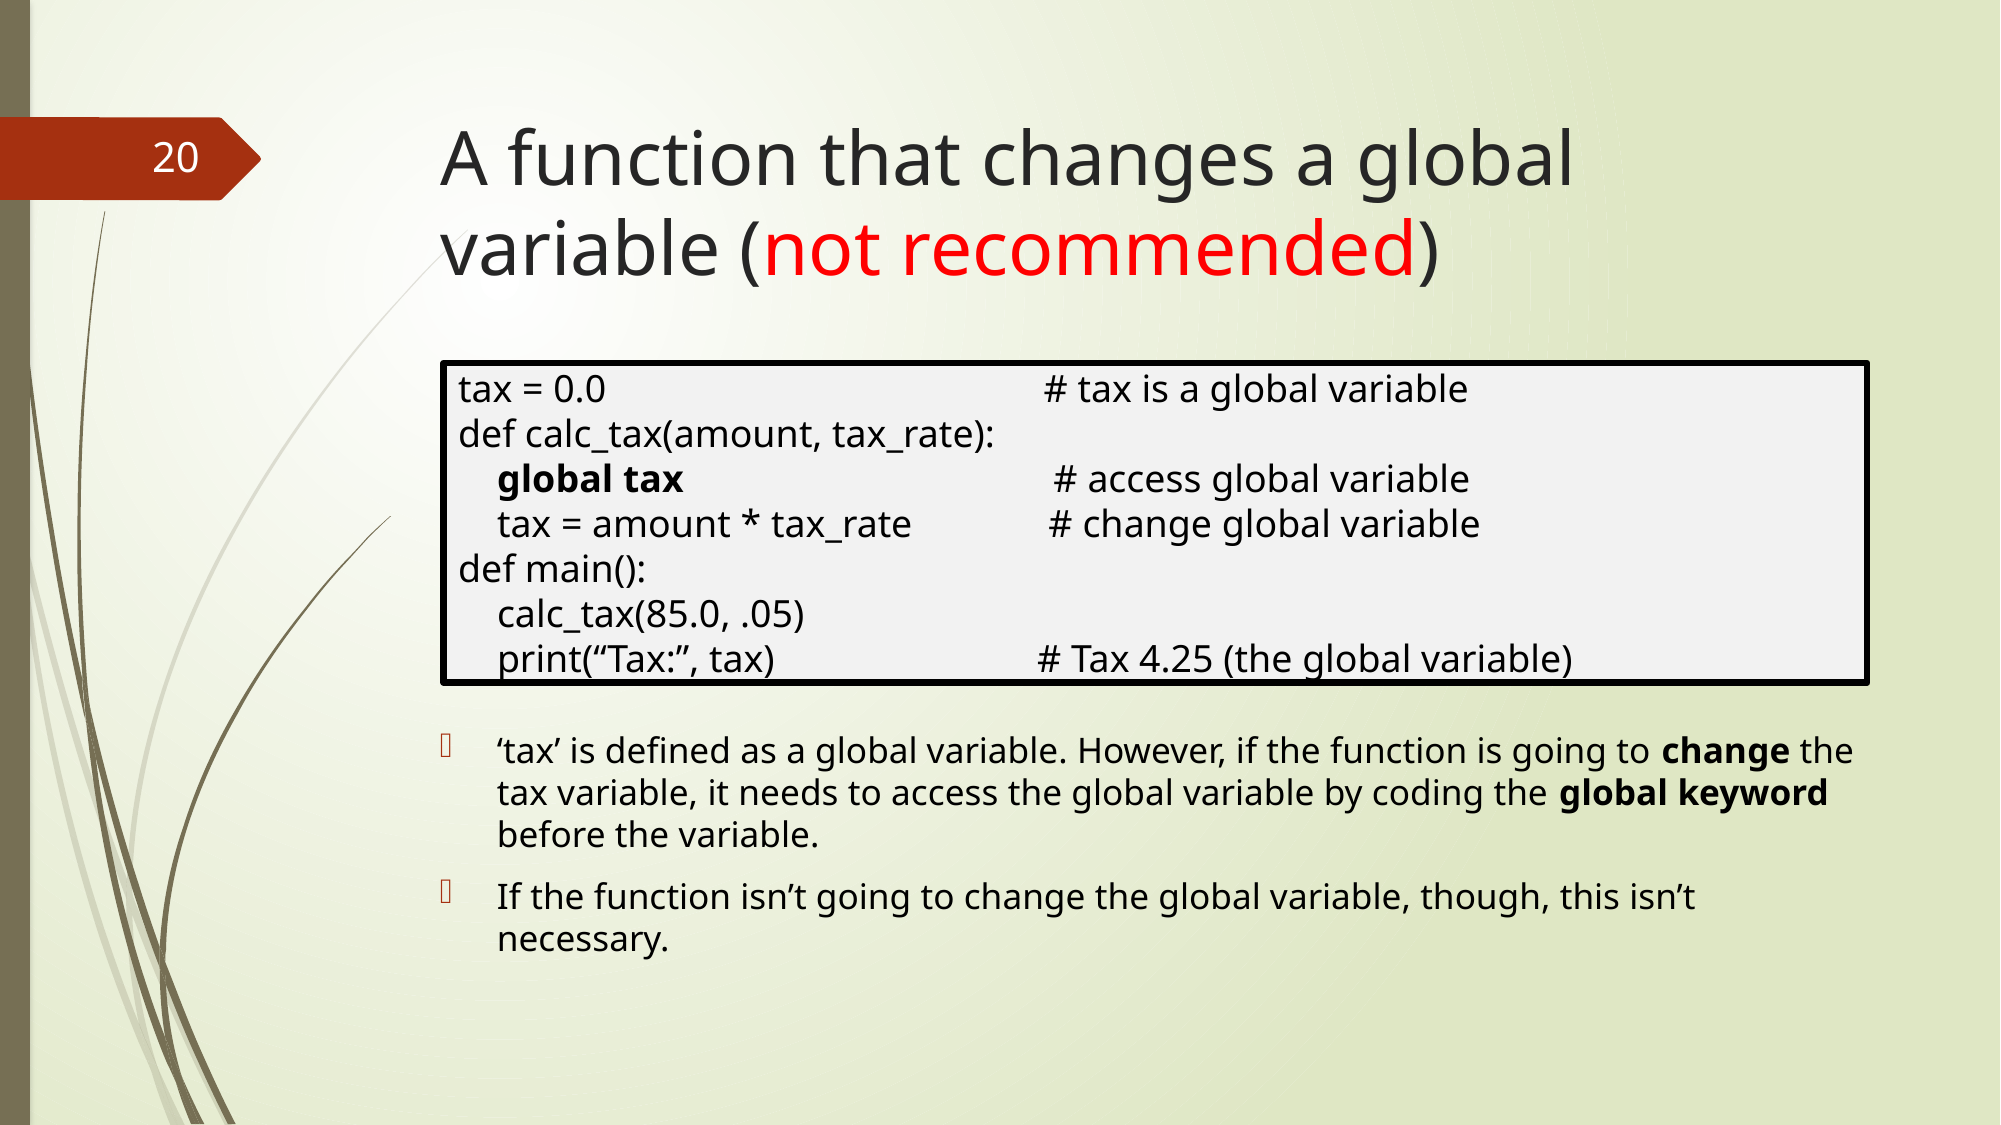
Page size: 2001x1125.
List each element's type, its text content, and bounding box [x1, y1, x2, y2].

slide_number 20 [87, 129, 216, 190]
list ‘tax’ is defined as a global variable. However, if the function is going to change the tax variable, it needs to access the global variable by coding the global keyword before the variable. If the function isn’t going to change the global variable, though, this isn’t necessary. [424, 350, 1888, 972]
title A function that changes a global variable (not recommended) [425, 102, 1888, 313]
text_box tax = 0.0 # tax is a global variable def calc_tax(amount, tax_rate): global tax # access global variable tax = amount * tax_rate # change global variable def main(): calc_tax(85.0, .05) print(“Tax:”, tax) # Tax 4.25 (the global variable) [442, 362, 1869, 684]
